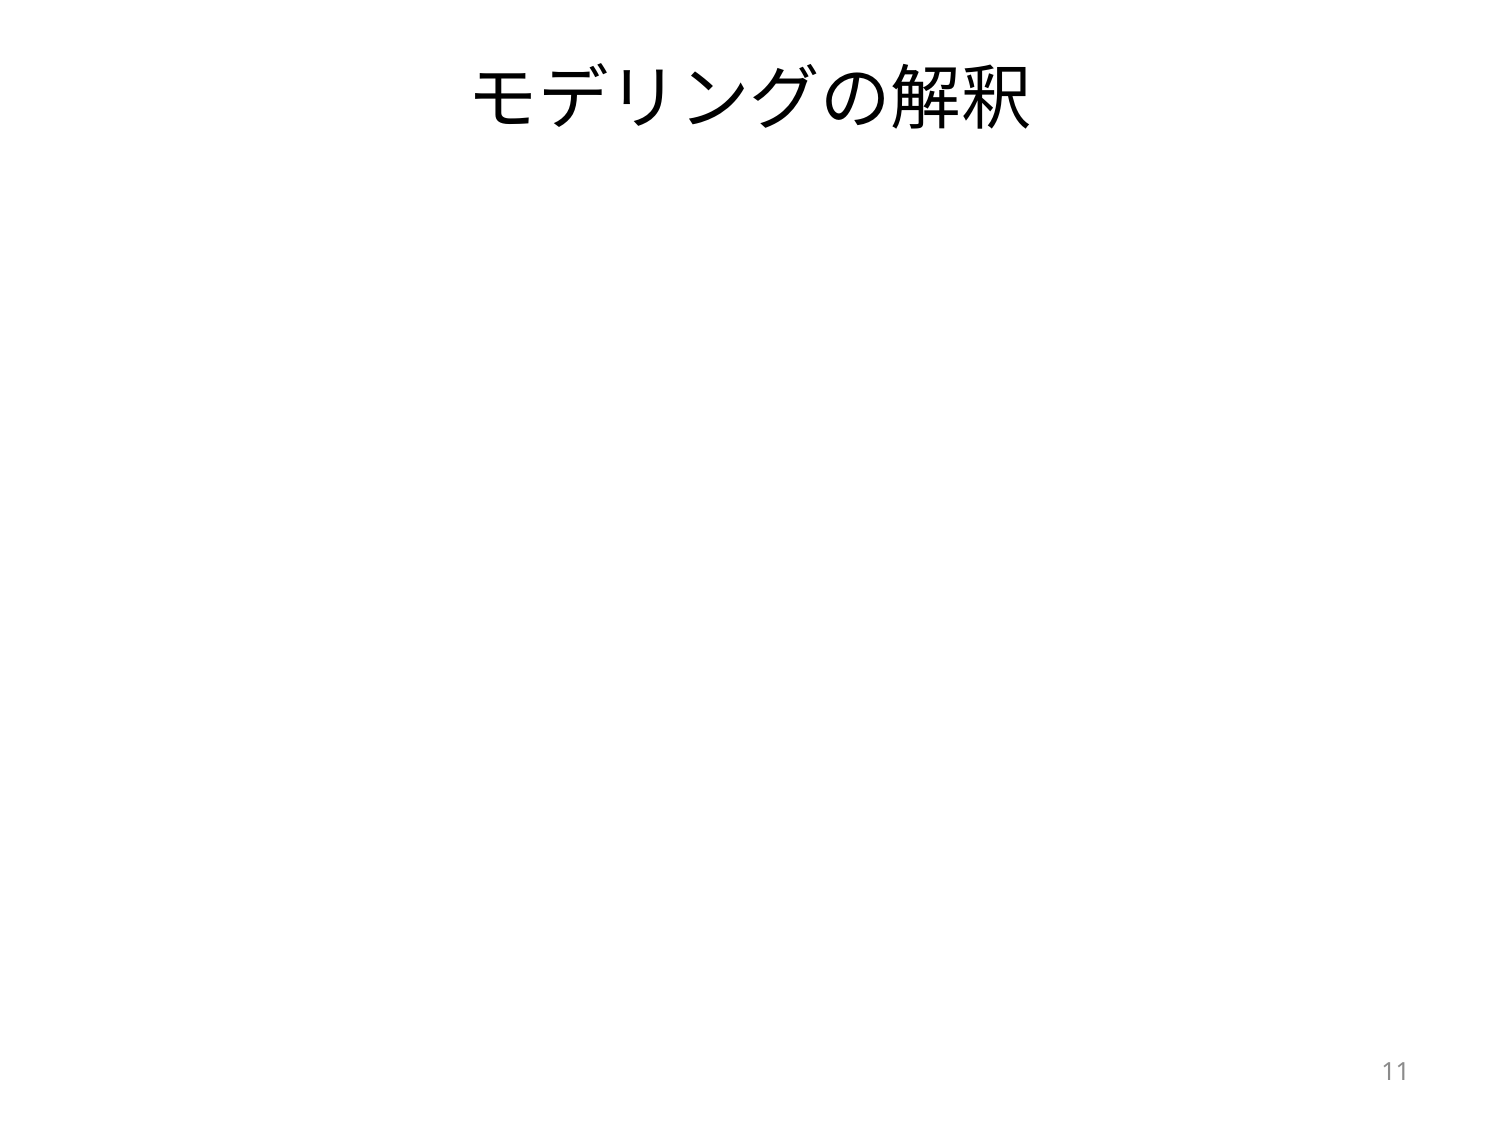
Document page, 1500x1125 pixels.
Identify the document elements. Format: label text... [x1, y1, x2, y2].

title モデリングの解釈 [75, 45, 1425, 146]
slide_number 11 [1074, 1042, 1425, 1103]
